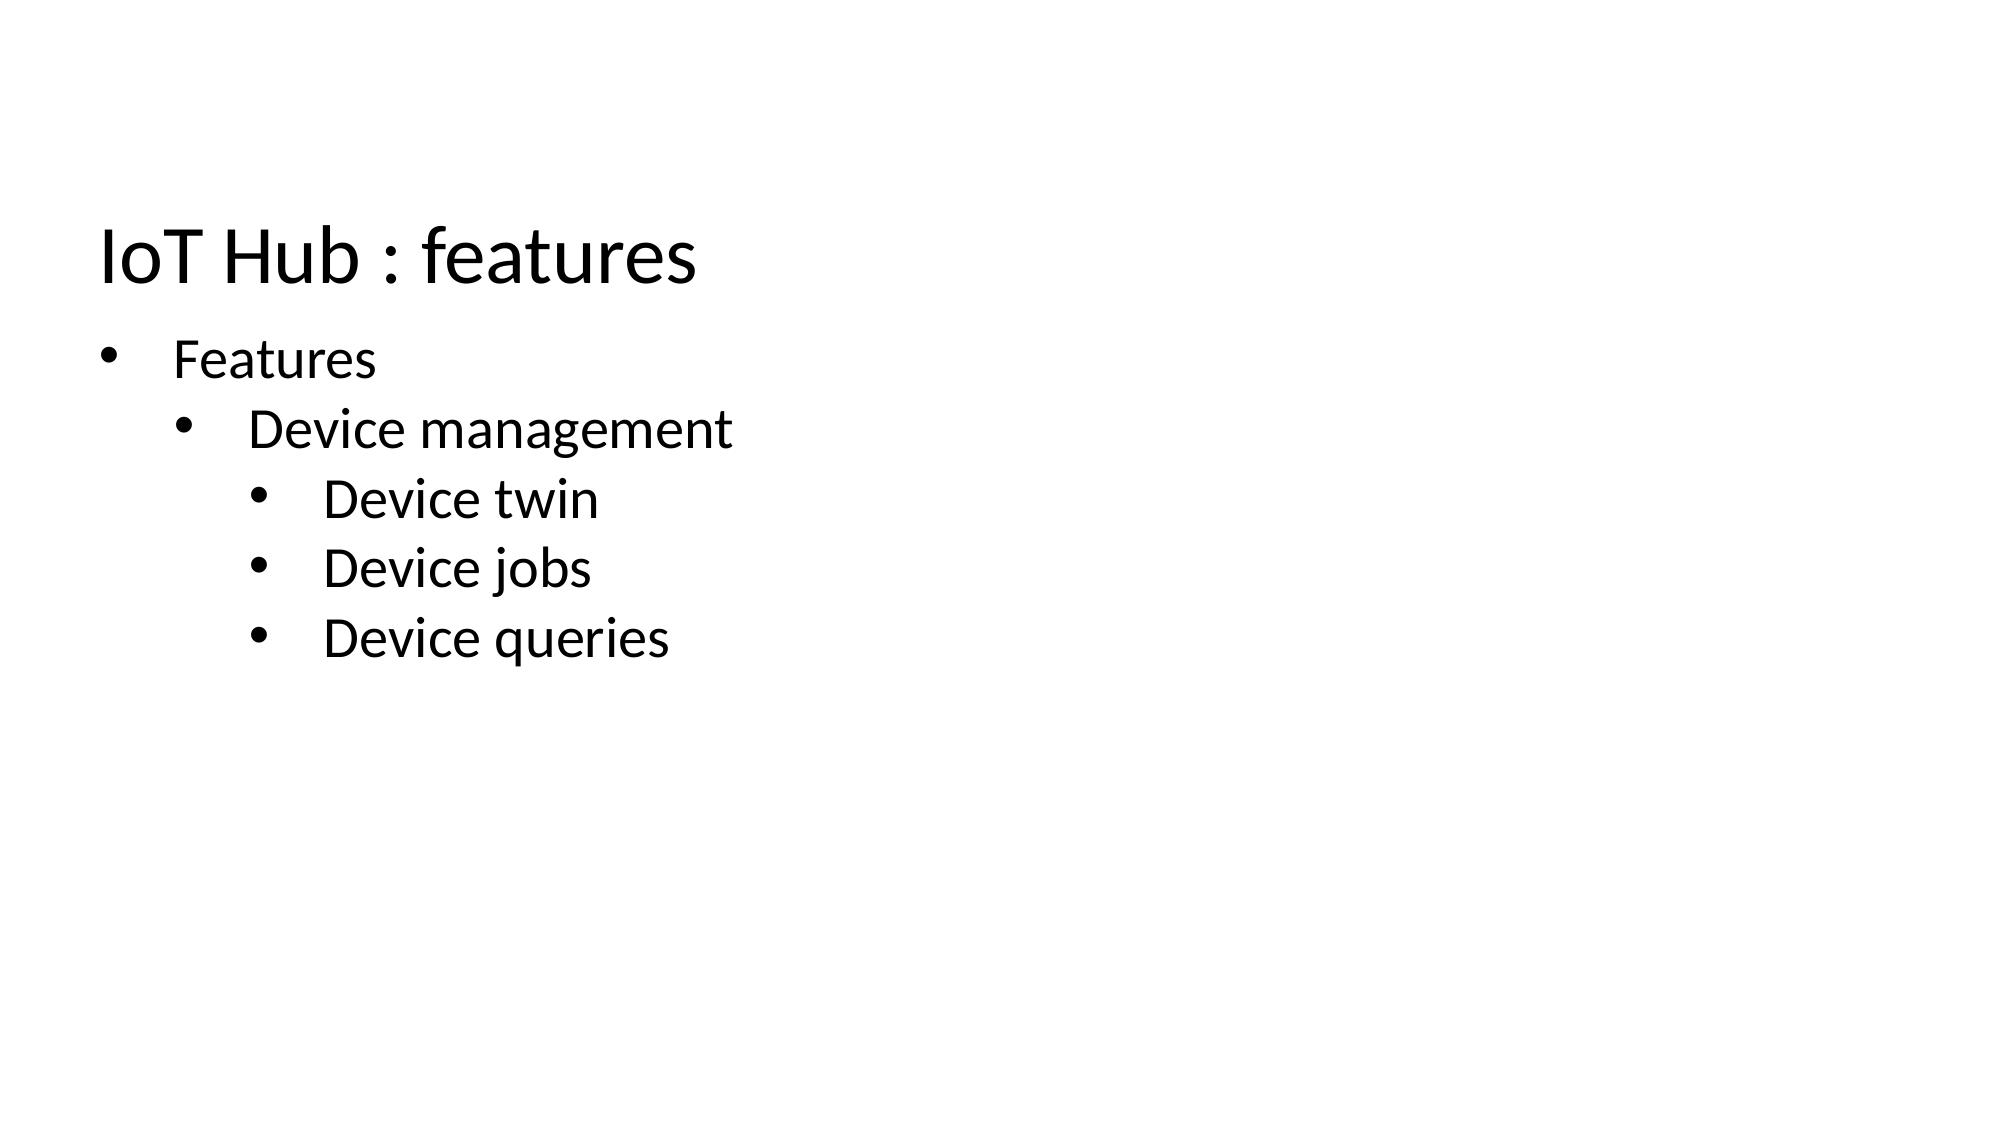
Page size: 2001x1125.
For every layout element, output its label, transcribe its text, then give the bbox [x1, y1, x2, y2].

text_box Features Device management Device twin Device jobs Device queries [84, 312, 1839, 747]
text_box IoT Hub : features [83, 192, 961, 308]
